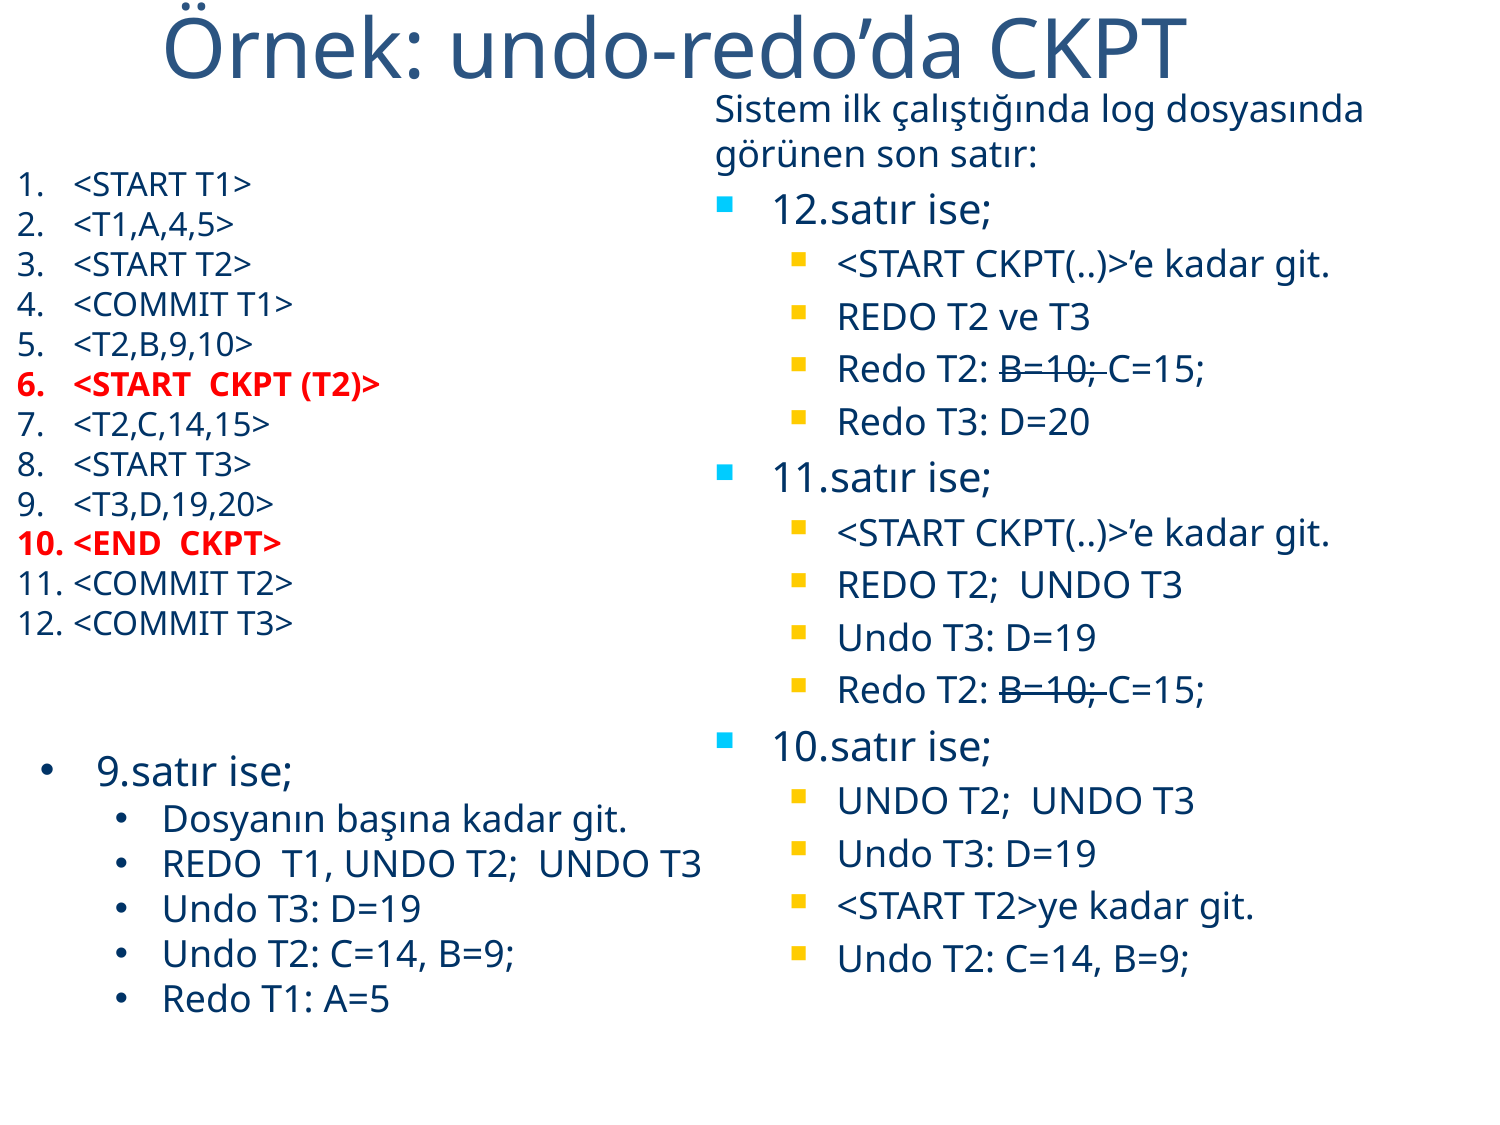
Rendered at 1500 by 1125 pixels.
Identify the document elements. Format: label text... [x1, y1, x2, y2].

text_box 9.satır ise; Dosyanın başına kadar git. REDO T1, UNDO T2; UNDO T3 Undo T3: D=19 Undo T2: C=14, B=9; Redo T1: A=5 [24, 737, 725, 1117]
text_box Örnek: undo-redo’da CKPT [0, 0, 1375, 75]
text_box Sistem ilk çalıştığında log dosyasında görünen son satır: 12.satır ise; <START CKPT(..)>’e kadar git. REDO T2 ve T3 Redo T2: B=10; C=15; Redo T3: D=20 11.satır ise; <START CKPT(..)>’e kadar git. REDO T2; UNDO T3 Undo T3: D=19 Redo T2: B=10; C=15; 10.satır ise; UNDO T2; UNDO T3 Undo T3: D=19 <START T2>ye kadar git. Undo T2: C=14, B=9; [699, 77, 1438, 1013]
text_box <START T1> <T1,A,4,5> <START T2> <COMMIT T1> <T2,B,9,10> <START CKPT (T2)> <T2,C,14,15> <START T3> <T3,D,19,20> <END CKPT> <COMMIT T2> <COMMIT T3> [2, 155, 465, 650]
